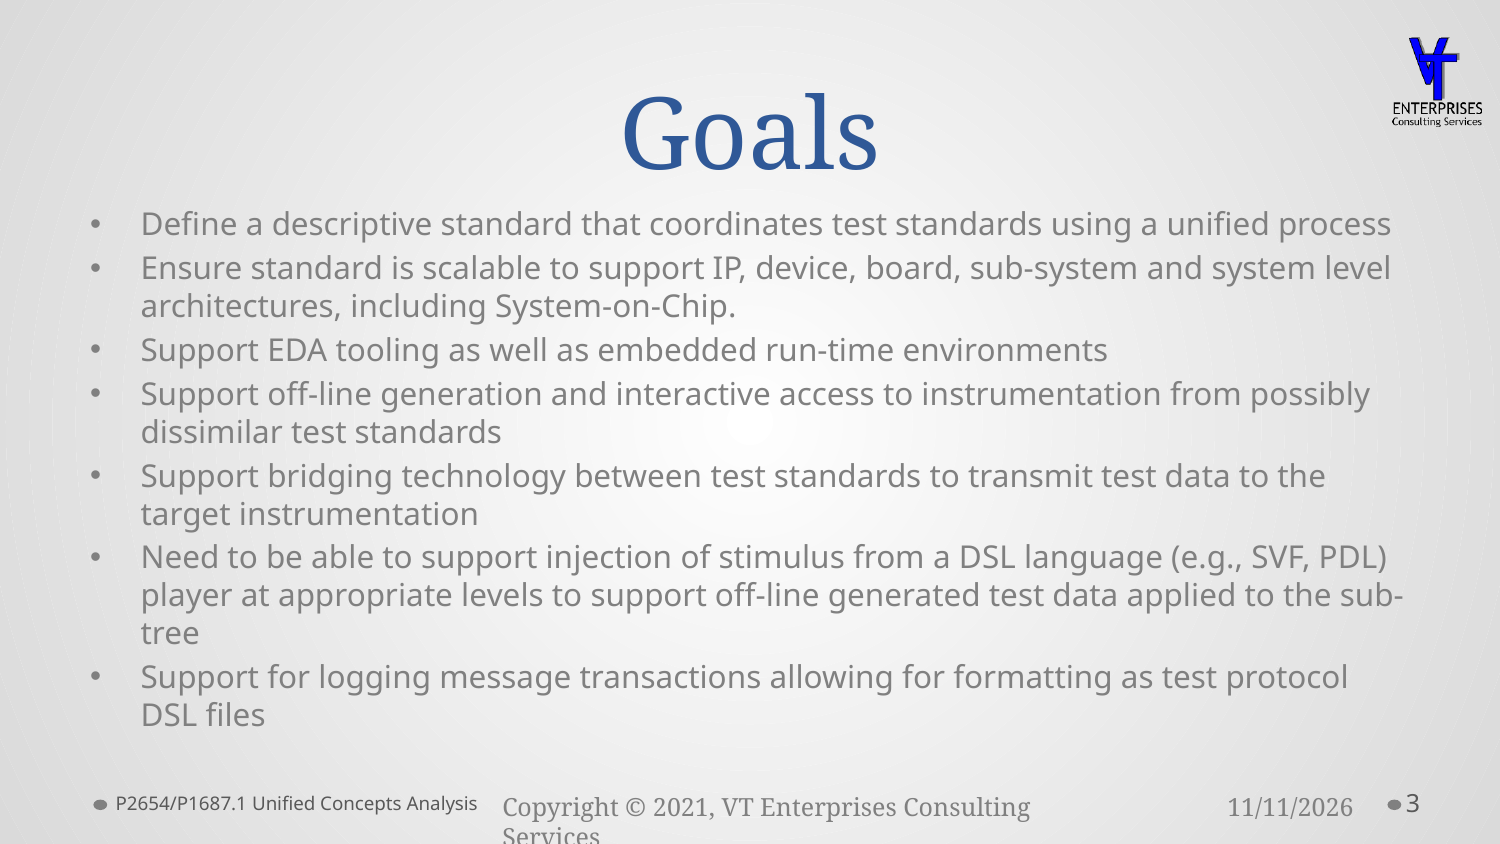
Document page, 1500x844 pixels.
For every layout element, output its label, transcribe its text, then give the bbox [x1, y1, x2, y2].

title Goals [75, 0, 1425, 196]
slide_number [1212, 784, 1387, 827]
list Define a descriptive standard that coordinates test standards using a unified process Ensure standard is scalable to support IP, device, board, sub-system and system level architectures, including System-on-Chip. Support EDA tooling as well as embedded run-time environments Support off-line generation and interactive access to instrumentation from possibly dissimilar test standards Support bridging technology between test standards to transmit test data to the target instrumentation Need to be able to support injection of stimulus from a DSL language (e.g., SVF, PDL) player at appropriate levels to support off-line generated test data applied to the sub-tree Support for logging message transactions allowing for formatting as test protocol DSL files [75, 196, 1425, 754]
picture [1425, 37, 1482, 127]
footer P2654/P1687.1 Unified Concepts Analysis [108, 782, 550, 827]
slide_number 3 [1401, 782, 1494, 827]
